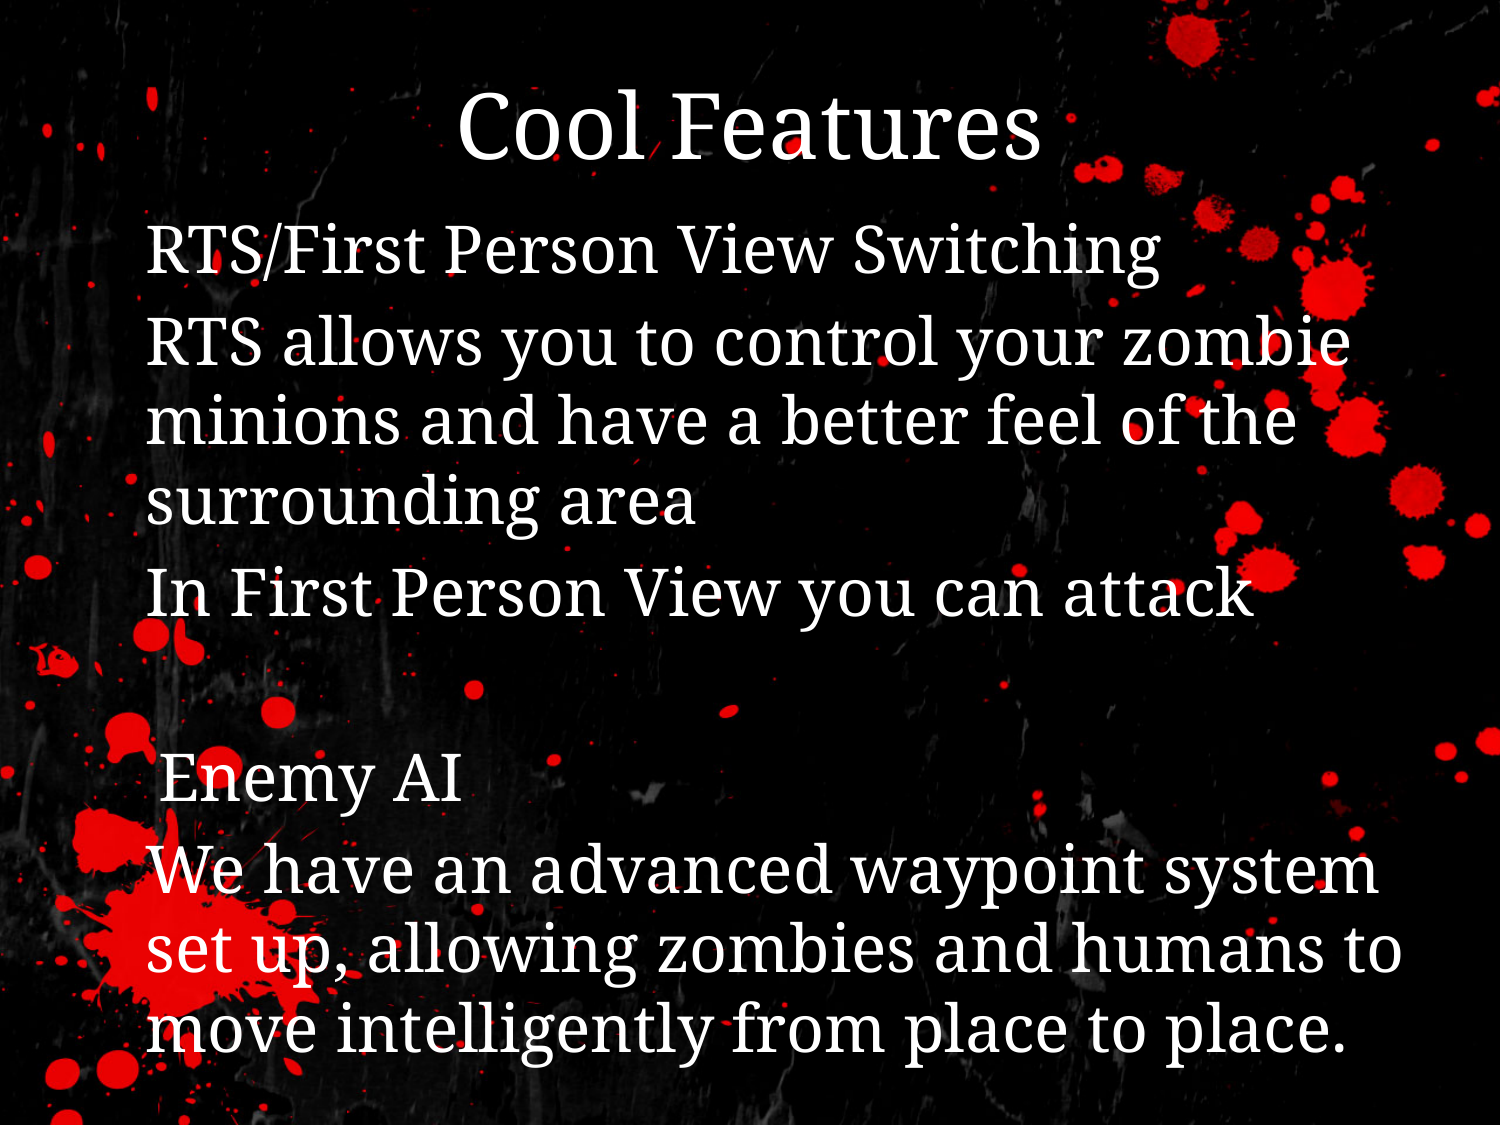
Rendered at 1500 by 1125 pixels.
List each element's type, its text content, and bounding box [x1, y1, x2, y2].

picture [0, 0, 1500, 1125]
title Cool Features [75, 45, 1425, 200]
list RTS/First Person View Switching RTS allows you to control your zombie minions and have a better feel of the surrounding area In First Person View you can attack Enemy AI We have an advanced waypoint system set up, allowing zombies and humans to move intelligently from place to place. [75, 200, 1425, 1125]
